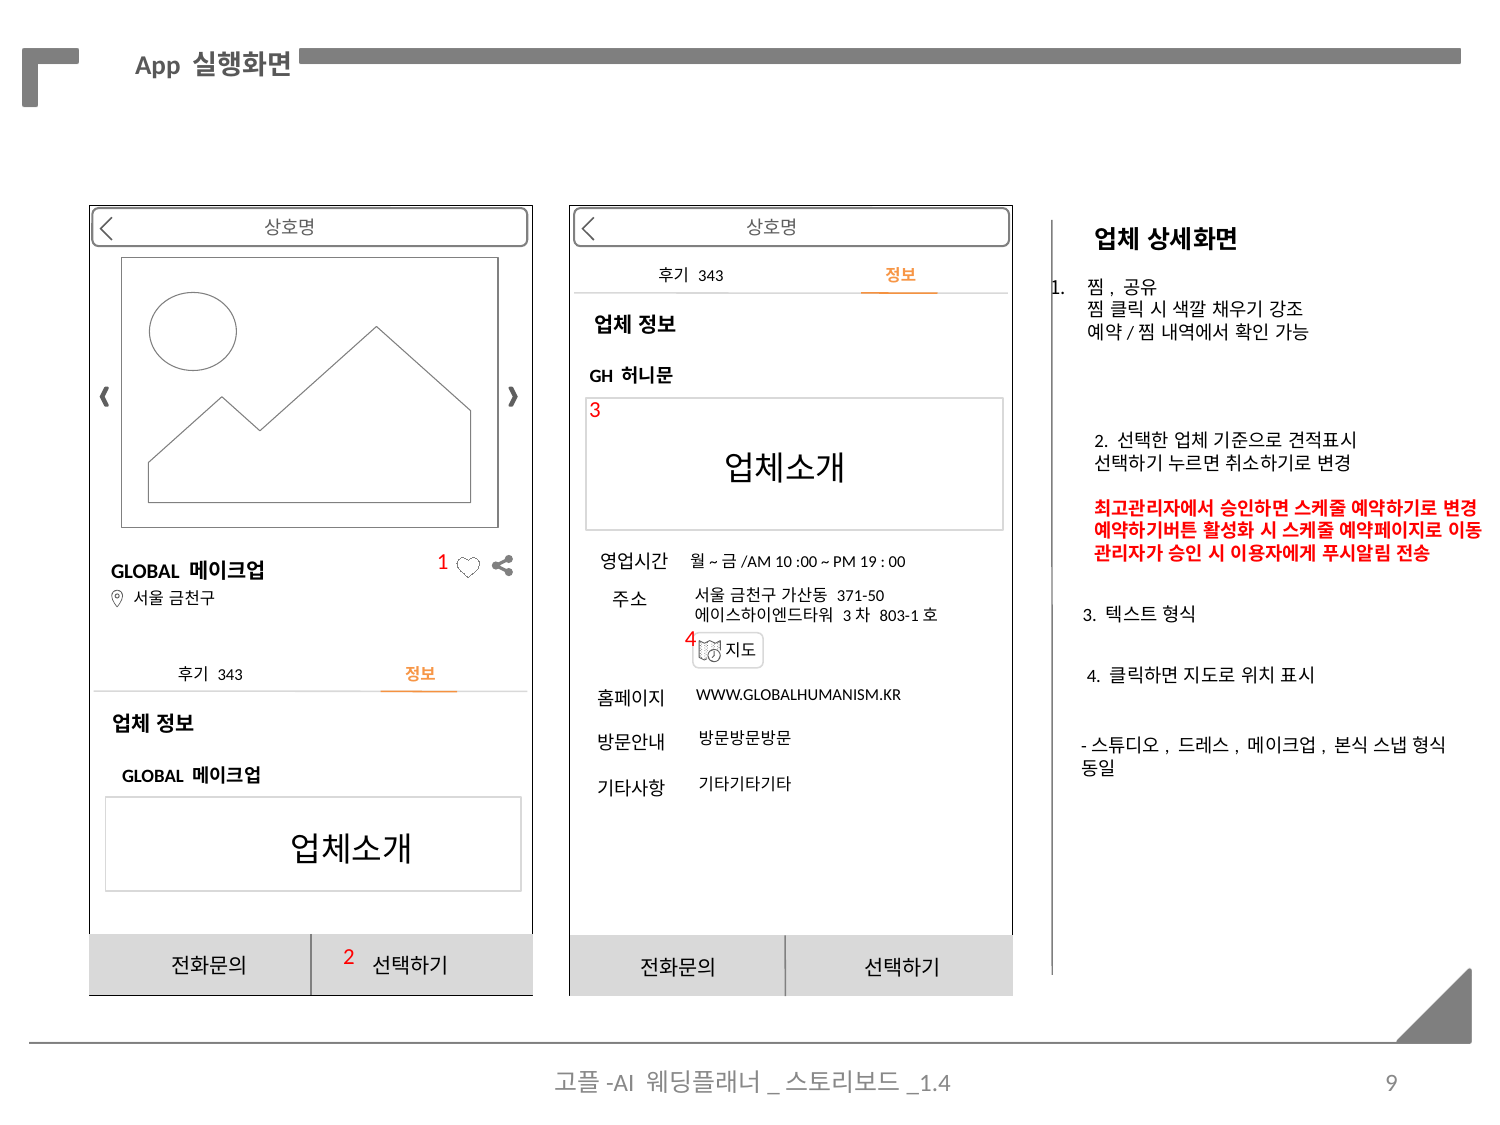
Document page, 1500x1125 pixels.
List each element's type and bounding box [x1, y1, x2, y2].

picture [0, 0, 1500, 1121]
text_box [120, 257, 499, 528]
